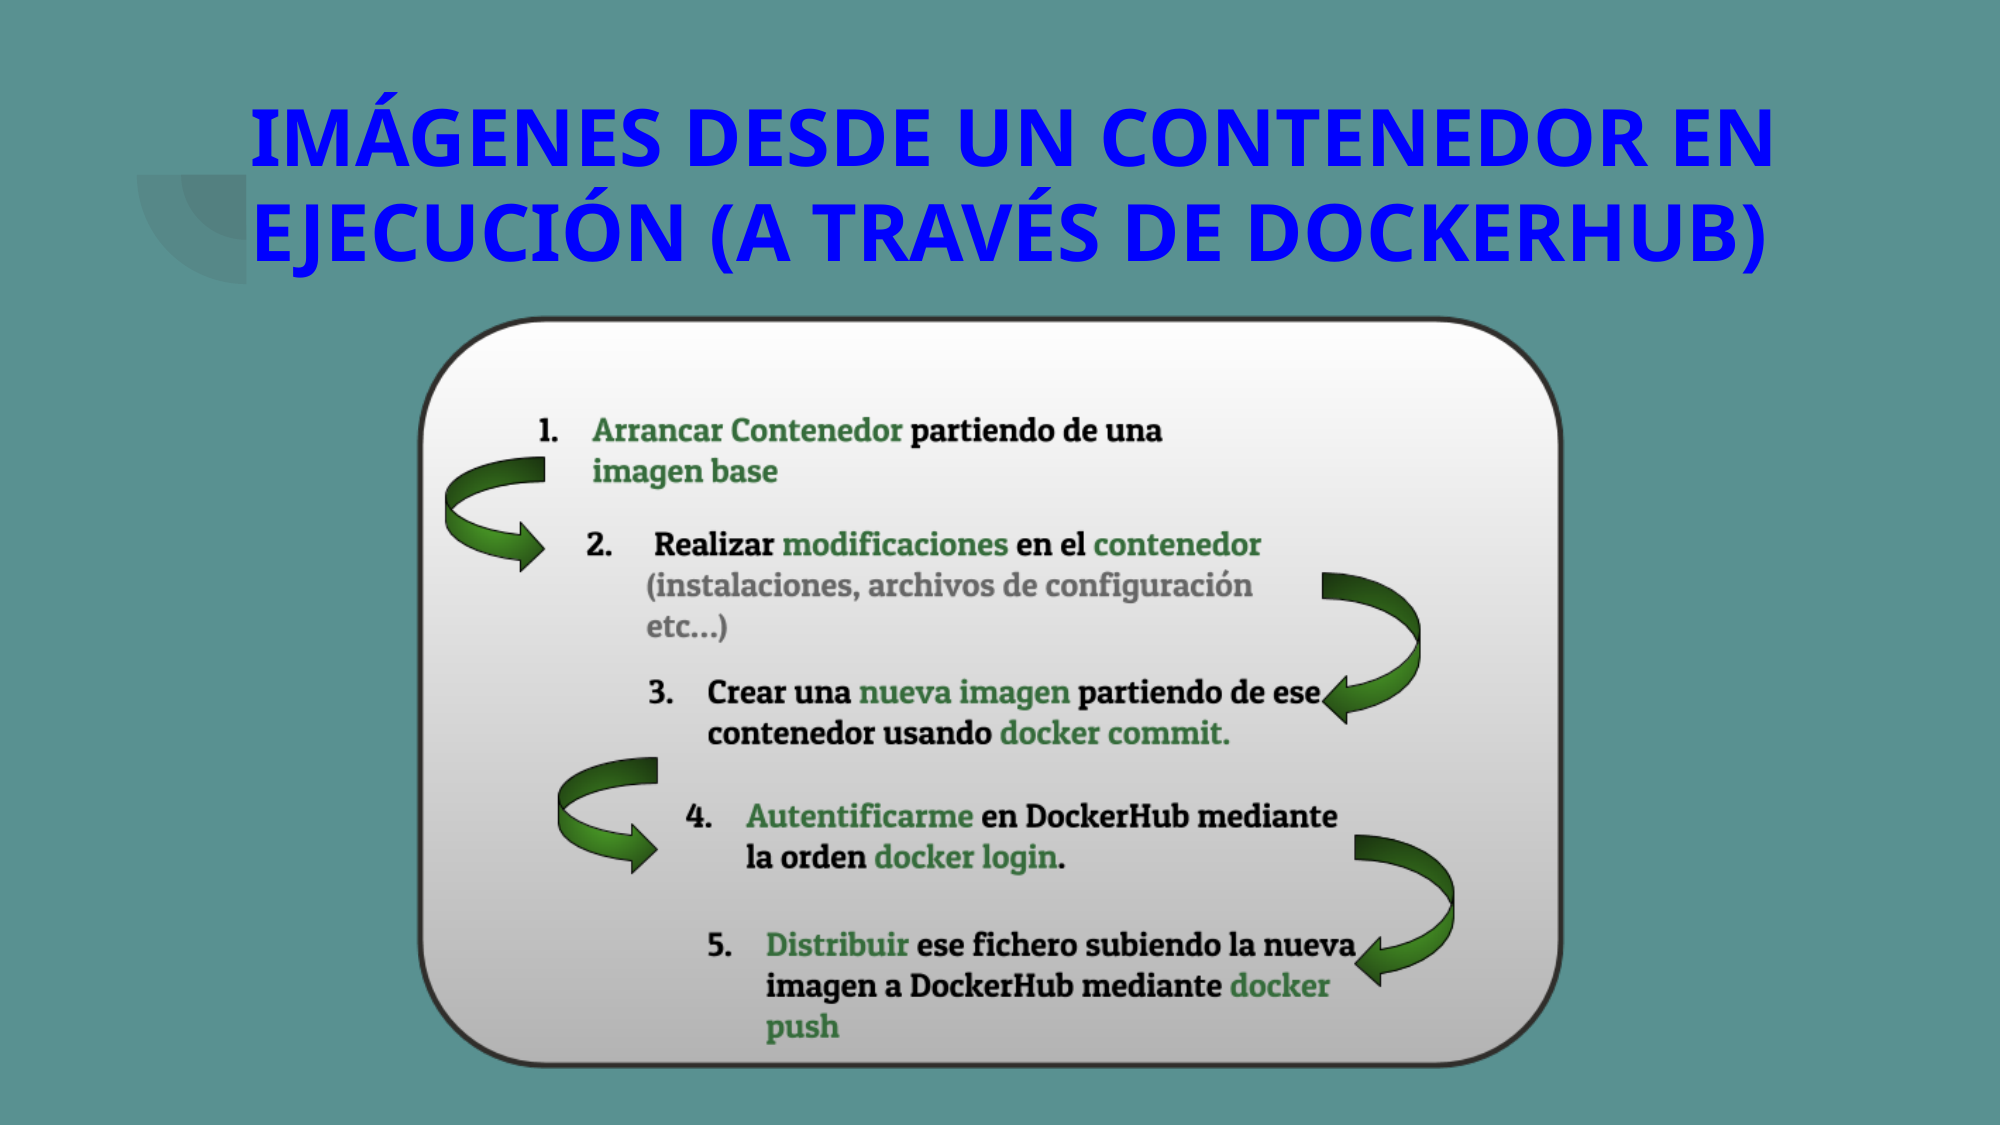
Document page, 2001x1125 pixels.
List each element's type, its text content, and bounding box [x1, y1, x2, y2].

picture [409, 310, 1591, 1101]
title IMÁGENES DESDE UN CONTENEDOR EN EJECUCIÓN (A TRAVÉS DE DOCKERHUB) [230, 67, 1946, 286]
